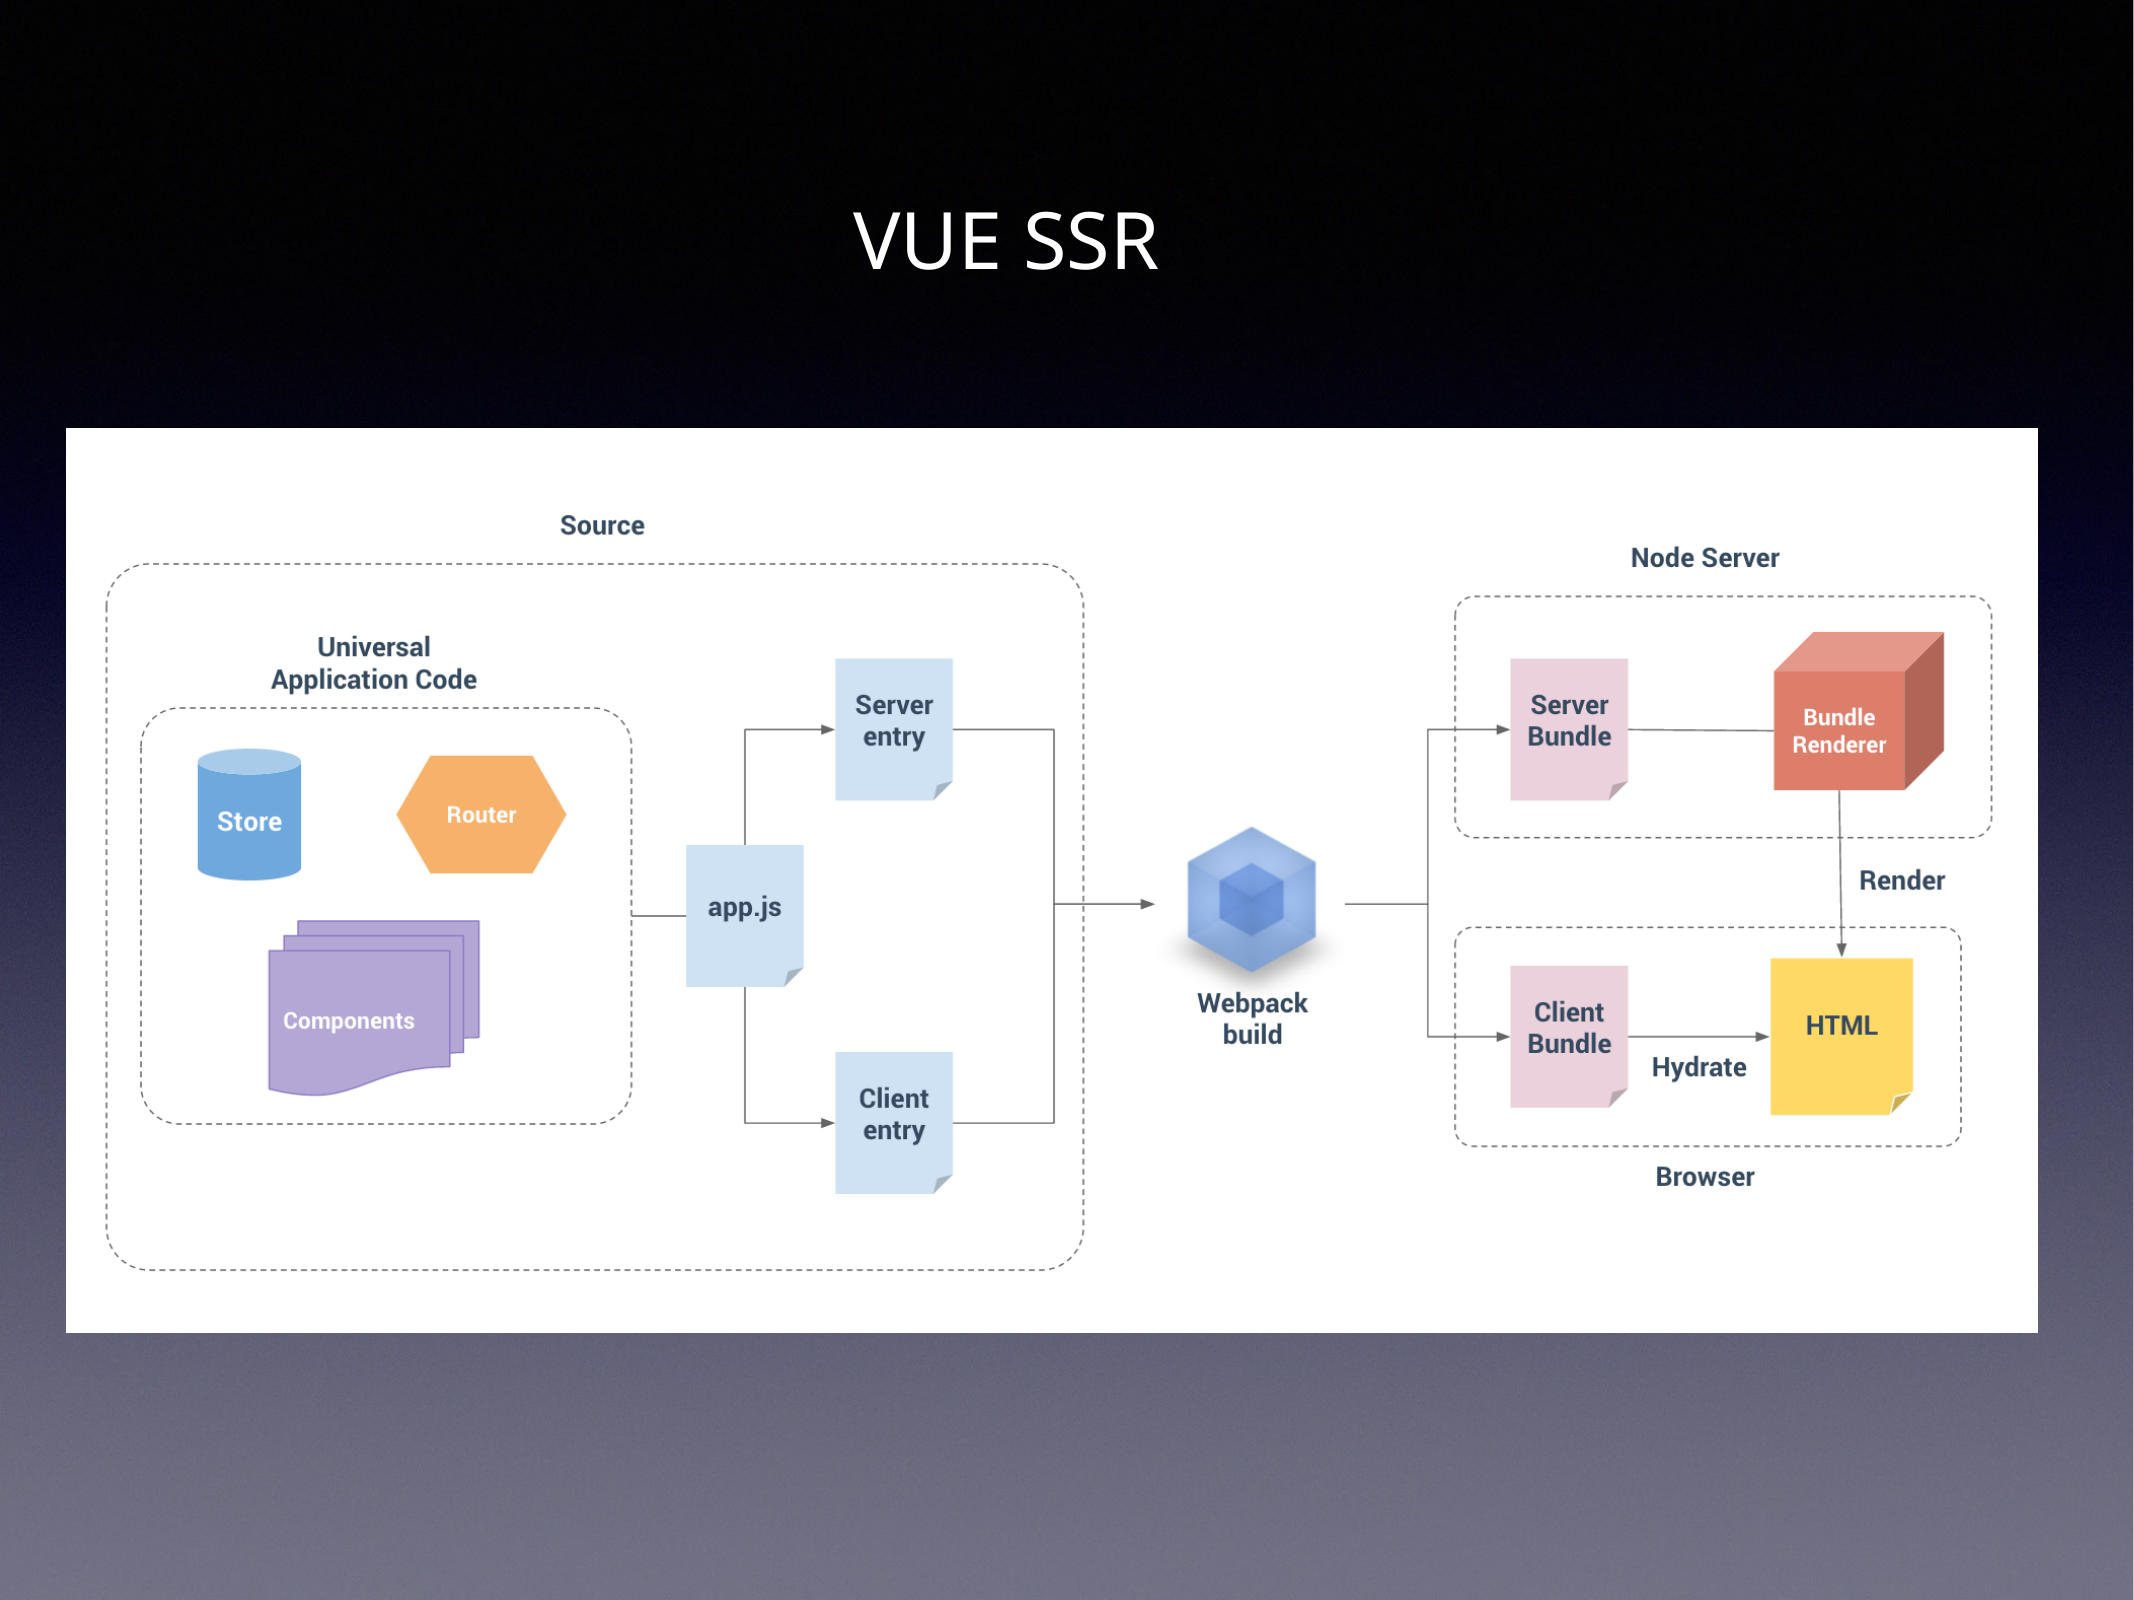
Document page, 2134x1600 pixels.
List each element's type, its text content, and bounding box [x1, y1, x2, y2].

picture [0, 0, 2134, 1600]
text_box VUE SSR [844, 181, 1168, 294]
